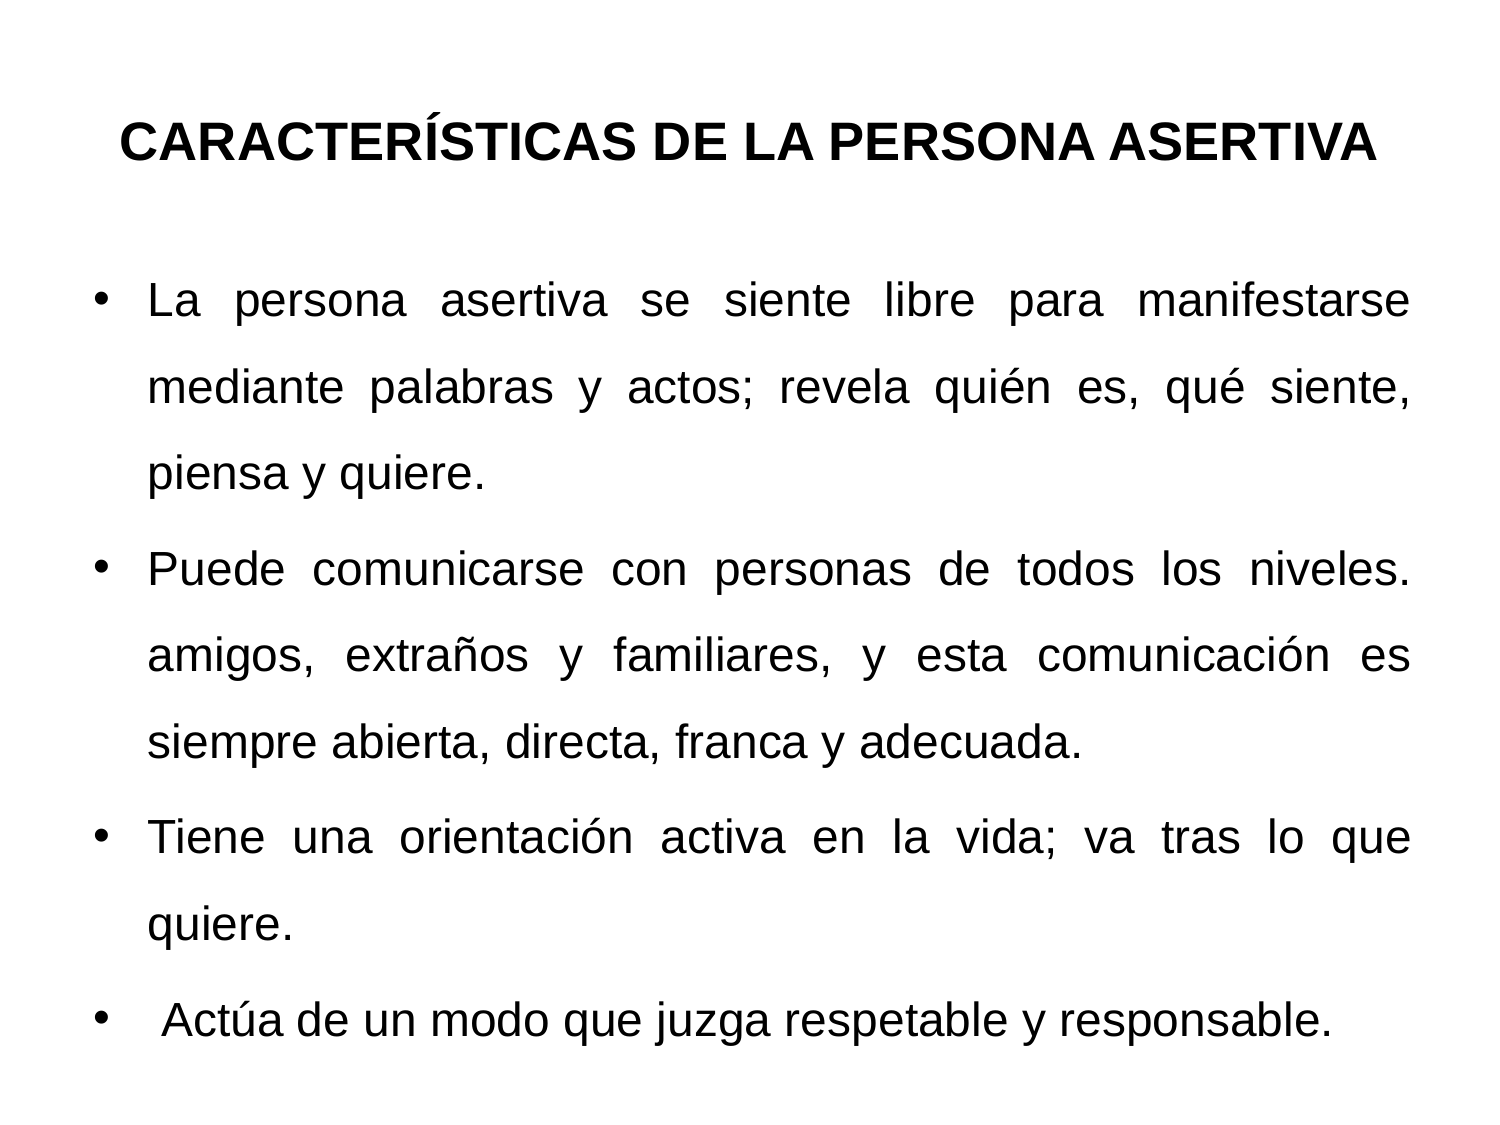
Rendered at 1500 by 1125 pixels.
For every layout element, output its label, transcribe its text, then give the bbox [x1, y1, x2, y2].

list La persona asertiva se siente libre para manifestarse mediante palabras y actos; revela quién es, qué siente, piensa y quiere. Puede comunicarse con personas de todos los niveles. amigos, extraños y familiares, y esta comunicación es siempre abierta, directa, franca y adecuada. Tiene una orientación activa en la vida; va tras lo que quiere. Actúa de un modo que juzga respetable y responsable. [79, 232, 1429, 1059]
title CARACTERÍSTICAS DE LA PERSONA ASERTIVA [75, 45, 1425, 233]
